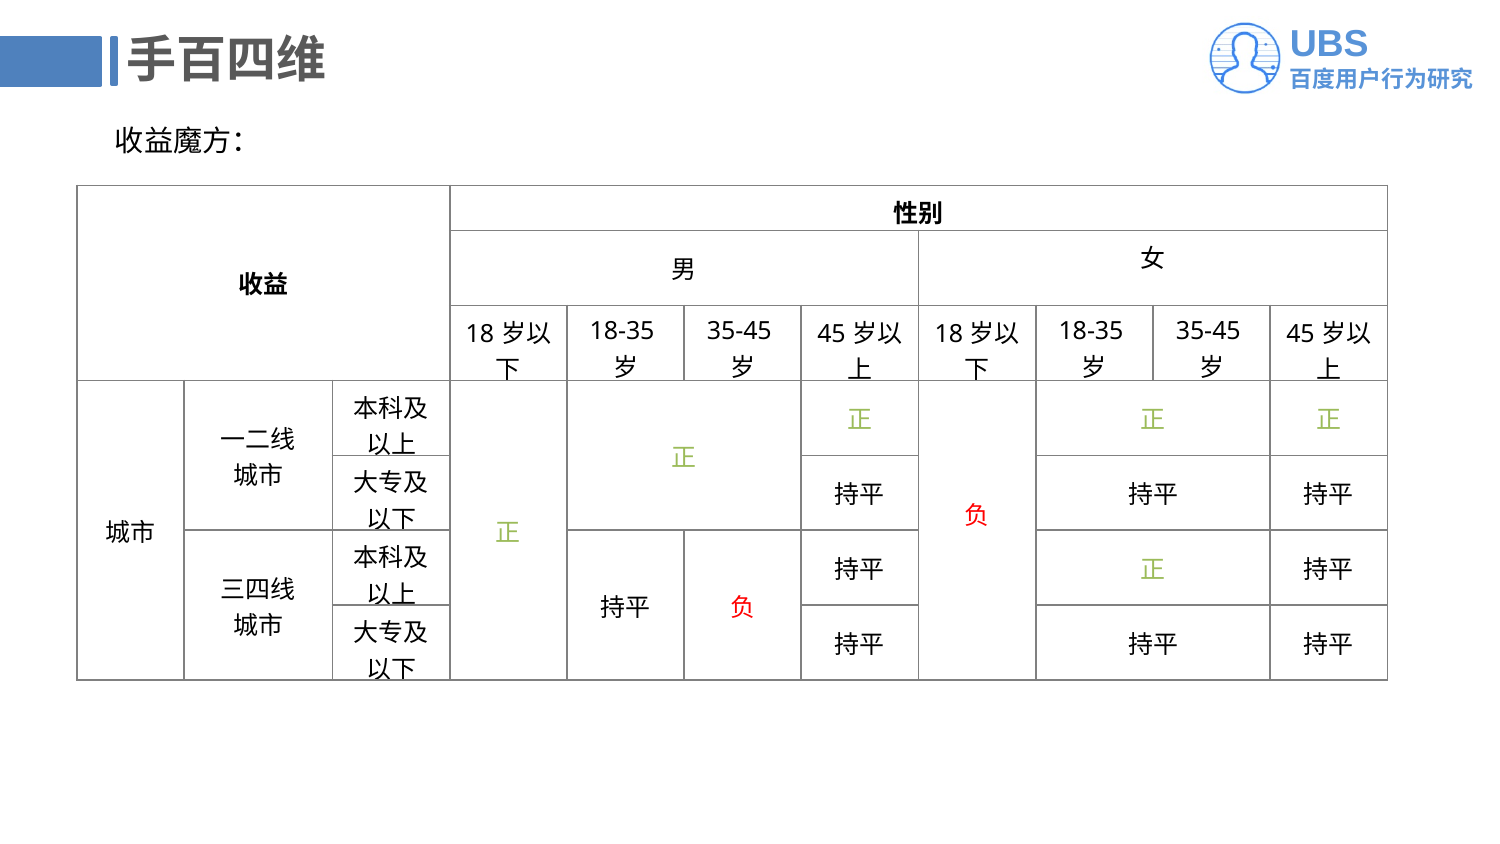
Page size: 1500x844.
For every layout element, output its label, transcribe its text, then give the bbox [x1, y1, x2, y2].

table_cell 城市 [78, 381, 183, 679]
table_cell 本科及以上 [333, 381, 449, 455]
table_cell 大专及以下 [333, 606, 449, 679]
table_cell 正 [802, 381, 918, 455]
table_cell 男 [451, 231, 918, 305]
table_cell 18岁以下 [919, 306, 1035, 380]
table_cell 负 [685, 531, 800, 679]
table_cell 持平 [1271, 606, 1387, 679]
table_cell 负 [919, 381, 1035, 679]
table_cell 45岁以上 [1271, 306, 1387, 380]
table_header 收益 [78, 186, 449, 380]
table_cell 正 [1037, 531, 1269, 604]
table_header 性别 [451, 186, 1387, 230]
table_cell 三四线 城市 [185, 531, 332, 679]
table_cell 持平 [802, 531, 918, 604]
table_cell 45岁以上 [802, 306, 918, 380]
table_cell 持平 [802, 606, 918, 679]
table_cell 正 [568, 381, 800, 529]
table_cell 正 [451, 381, 566, 679]
table_cell 35-45岁 [1154, 306, 1269, 380]
table_cell 18-35岁 [568, 306, 683, 380]
table_cell 一二线 城市 [185, 381, 332, 529]
table_cell 本科及以上 [333, 531, 449, 604]
table_cell 18岁以下 [451, 306, 566, 380]
table_cell 正 [1037, 381, 1269, 455]
table_cell 女 [919, 231, 1387, 305]
table_cell 大专及以下 [333, 456, 449, 529]
table_cell 持平 [1037, 606, 1269, 679]
table_cell 18-35岁 [1037, 306, 1152, 380]
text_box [0, 37, 117, 86]
table_cell 持平 [568, 531, 683, 679]
table_cell 持平 [1037, 456, 1269, 529]
table_cell 正 [1271, 381, 1387, 455]
title 手百四维 [112, 20, 1247, 103]
picture [1202, 16, 1286, 100]
table_cell 持平 [802, 456, 918, 529]
table_cell 35-45岁 [685, 306, 800, 380]
text_box 收益魔方： [100, 114, 266, 165]
table_cell 持平 [1271, 456, 1387, 529]
table_cell 持平 [1271, 531, 1387, 604]
